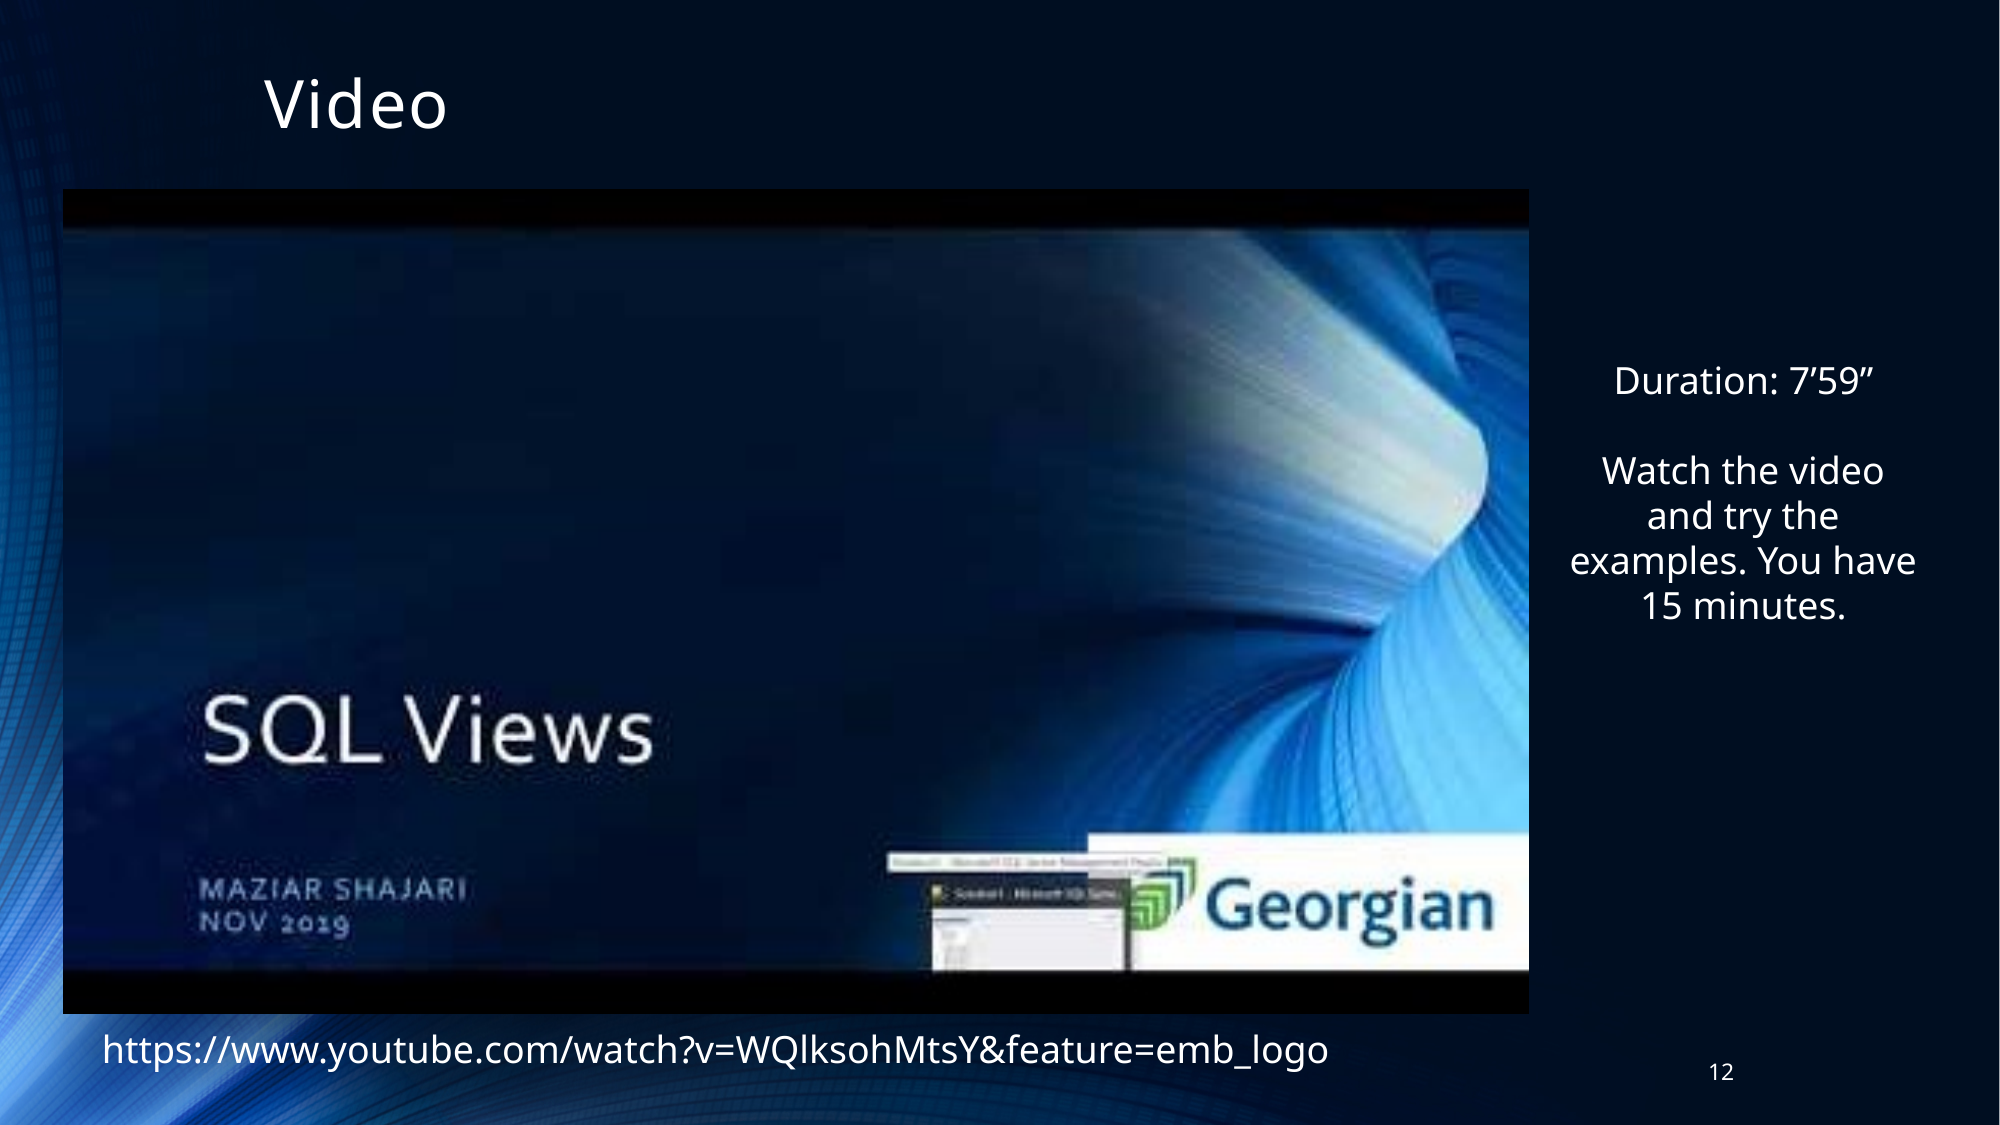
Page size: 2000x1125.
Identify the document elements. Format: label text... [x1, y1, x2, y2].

slide_number 12 [1612, 1050, 1750, 1096]
text_box Duration: 7’59” Watch the video and try the examples. You have 15 minutes. [1549, 349, 1938, 635]
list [62, 188, 1529, 1014]
text_box https://www.youtube.com/watch?v=WQlksohMtsY&feature=emb_logo [87, 1018, 1350, 1079]
picture [0, 0, 2000, 1125]
title Video [249, 62, 1750, 150]
